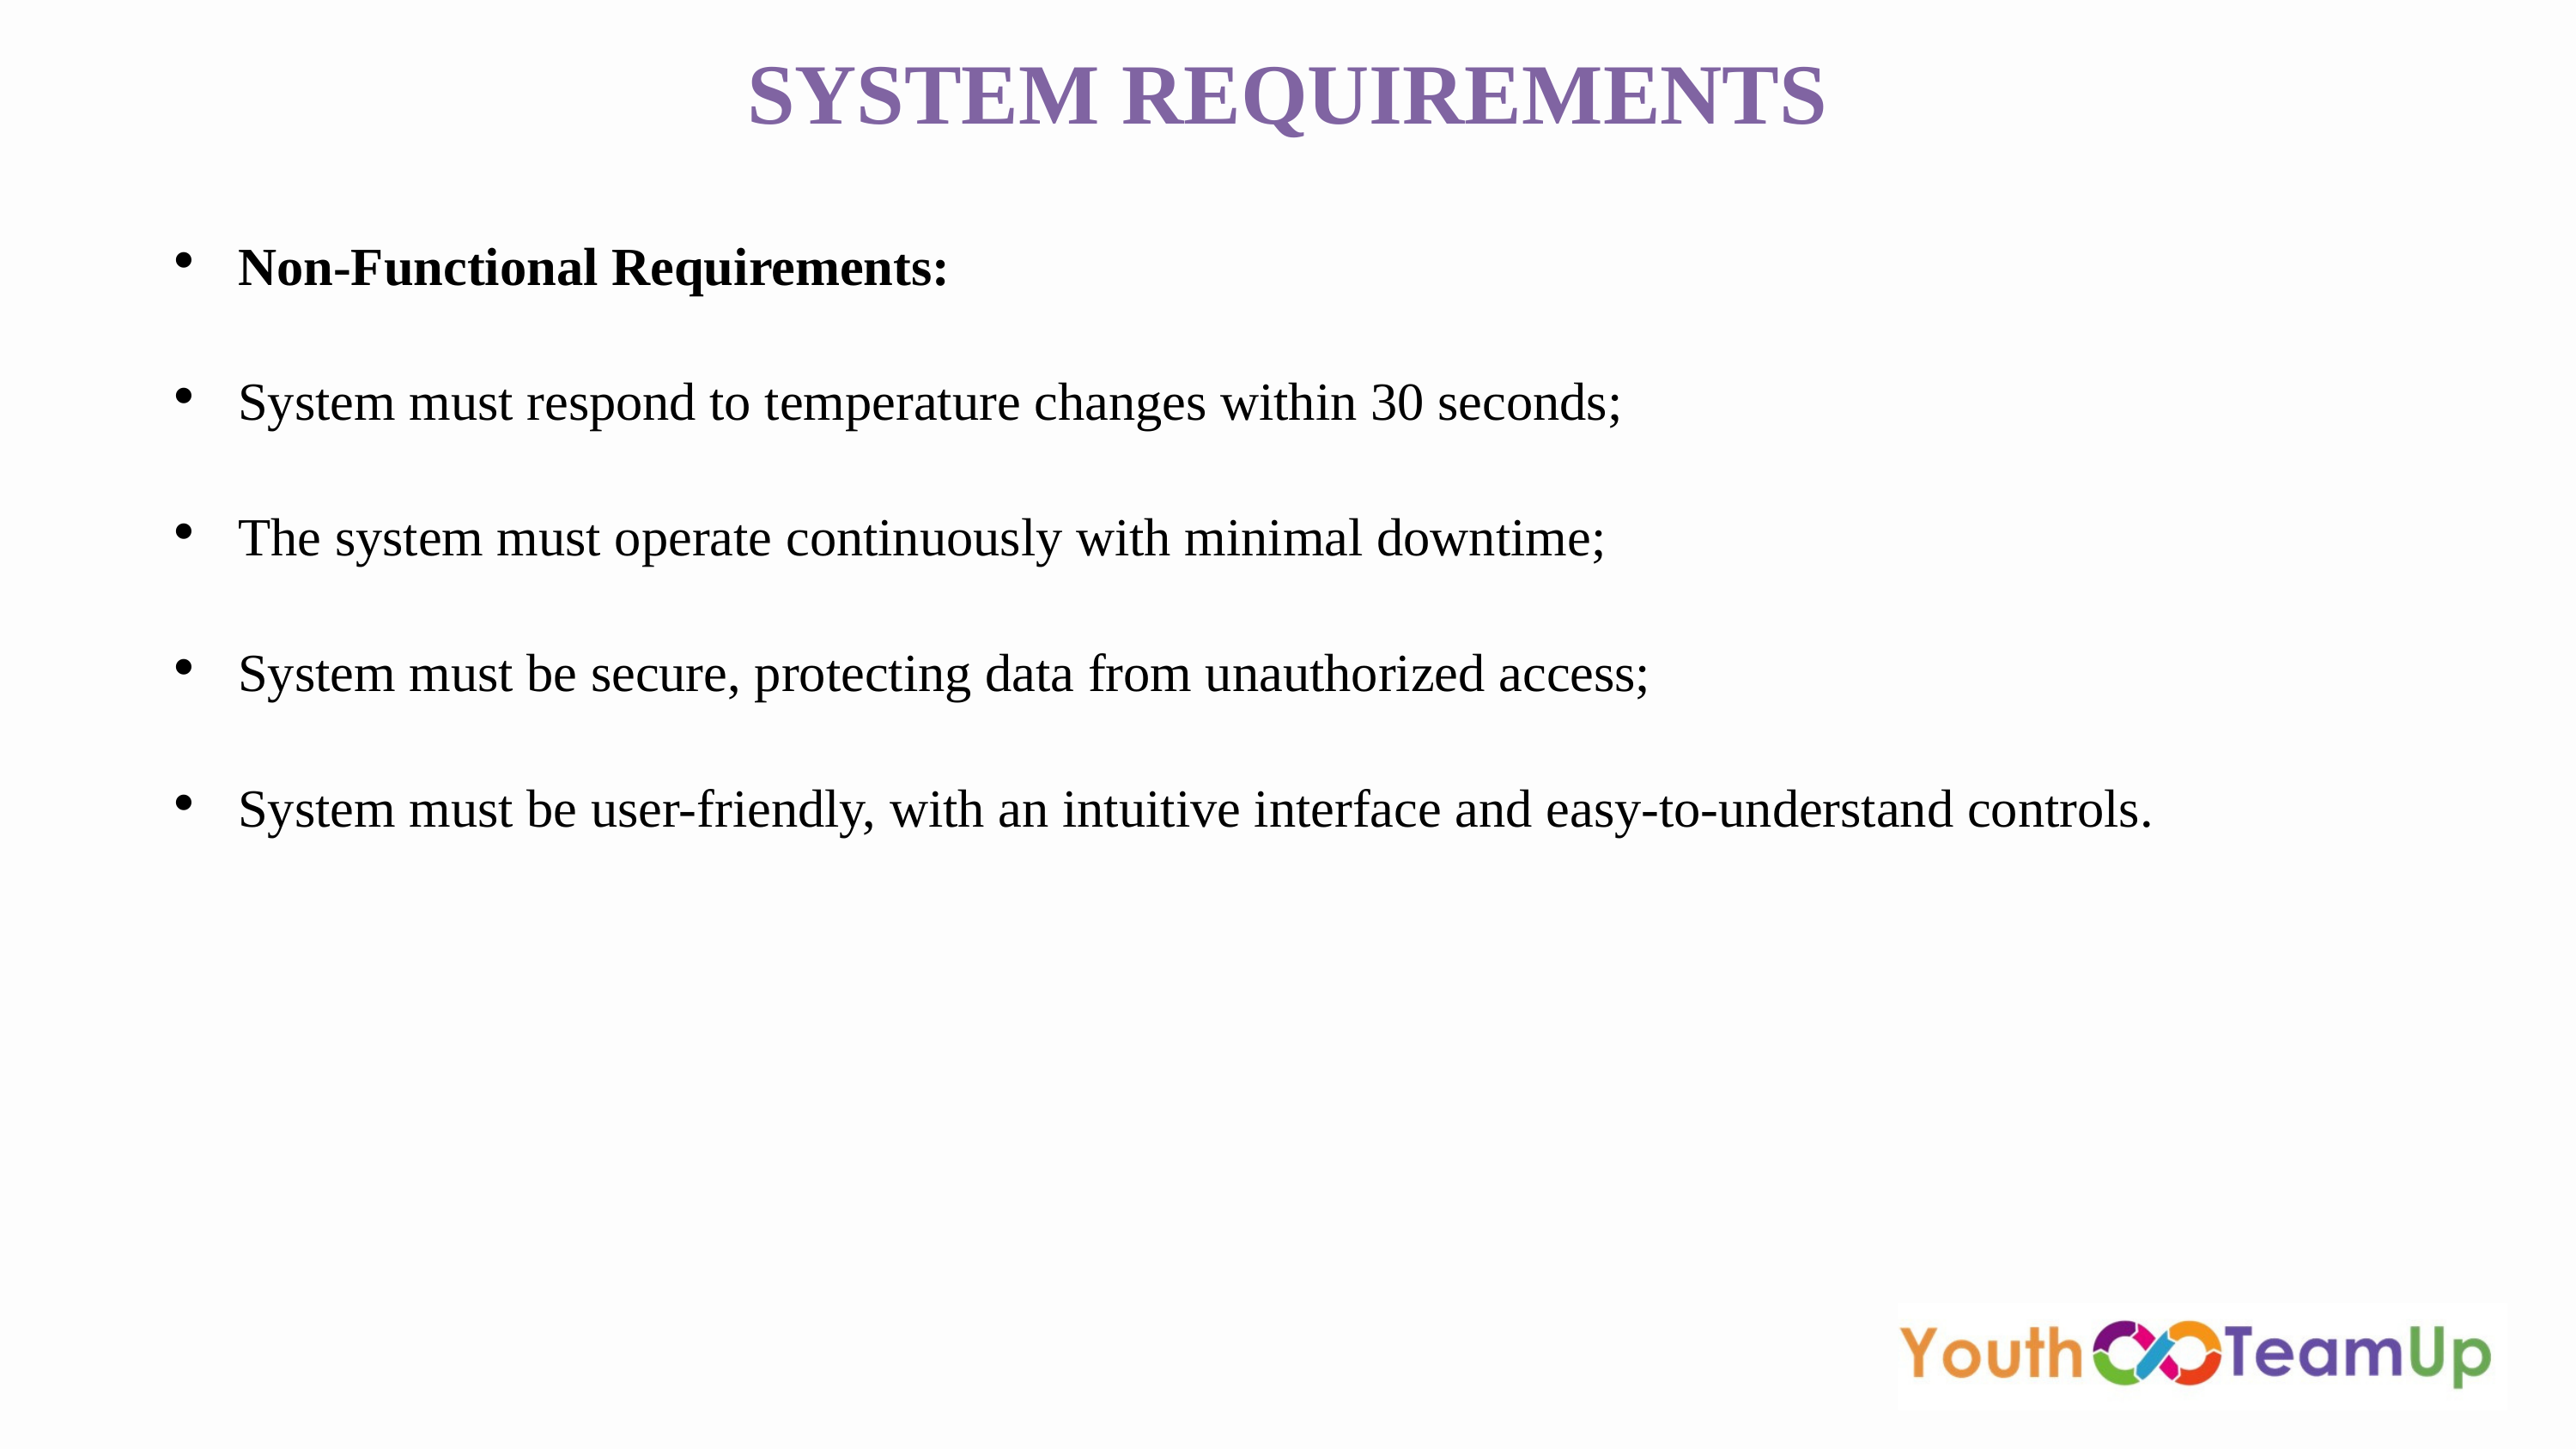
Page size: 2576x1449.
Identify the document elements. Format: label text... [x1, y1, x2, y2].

text_box SYSTEM REQUIREMENTS [109, 70, 2467, 142]
text_box Non-Functional Requirements: System must respond to temperature changes within 30 seconds; The system must operate continuously with minimal downtime; System must be secure, protecting data from unauthorized access; System must be user-friendly, with an intuitive interface and easy-to-understand controls. [161, 192, 2383, 1288]
text_box [1898, 1303, 2508, 1410]
